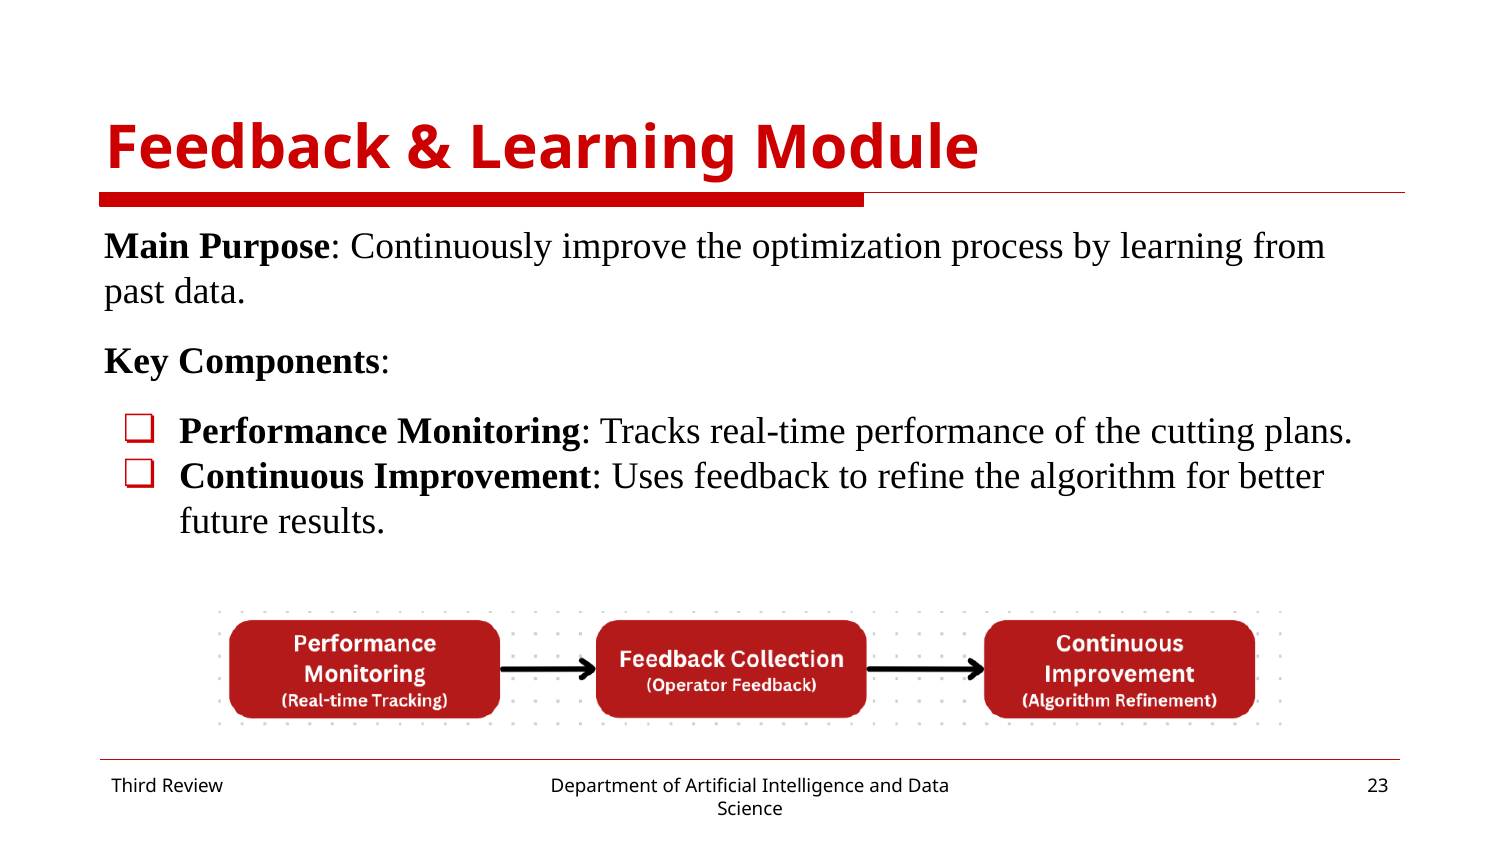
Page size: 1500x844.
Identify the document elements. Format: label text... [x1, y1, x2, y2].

slide_number ‹#› [1074, 768, 1400, 827]
footer Department of Artificial Intelligence and Data Science [512, 768, 988, 827]
picture [206, 611, 1295, 735]
list Main Purpose: Continuously improve the optimization process by learning from past data. Key Components: Performance Monitoring: Tracks real-time performance of the cutting plans. Continuous Improvement: Uses feedback to refine the algorithm for better future results. [92, 215, 1406, 741]
slide_number Third Review [99, 768, 425, 827]
title Feedback & Learning Module [94, 37, 1407, 188]
